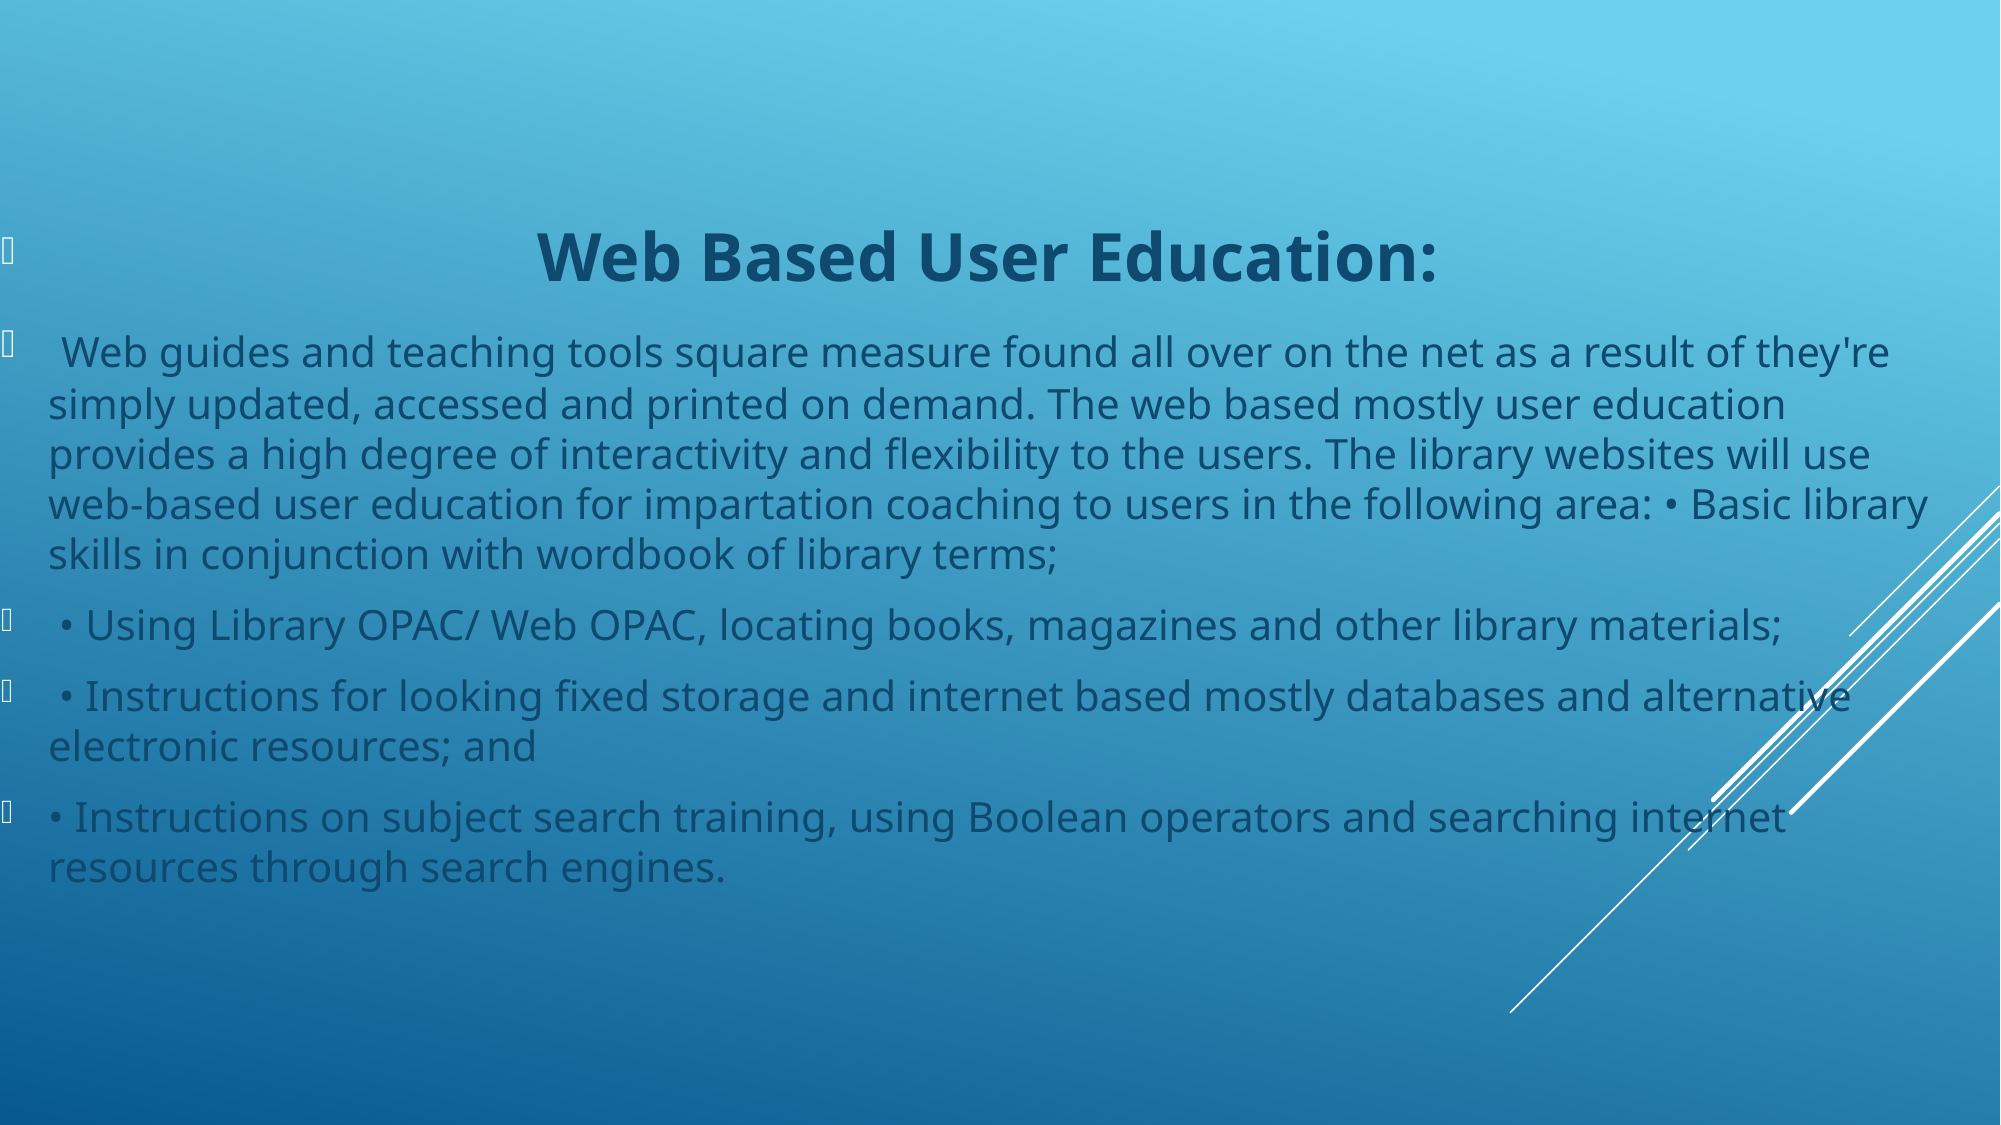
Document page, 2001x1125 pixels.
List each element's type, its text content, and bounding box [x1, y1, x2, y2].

list Web Based User Education: Web guides and teaching tools square measure found all over on the net as a result of they're simply updated, accessed and printed on demand. The web based mostly user education provides a high degree of interactivity and flexibility to the users. The library websites will use web-based user education for impartation coaching to users in the following area: • Basic library skills in conjunction with wordbook of library terms; • Using Library OPAC/ Web OPAC, locating books, magazines and other library materials; • Instructions for looking fixed storage and internet based mostly databases and alternative electronic resources; and • Instructions on subject search training, using Boolean operators and searching internet resources through search engines. [0, 207, 1964, 898]
